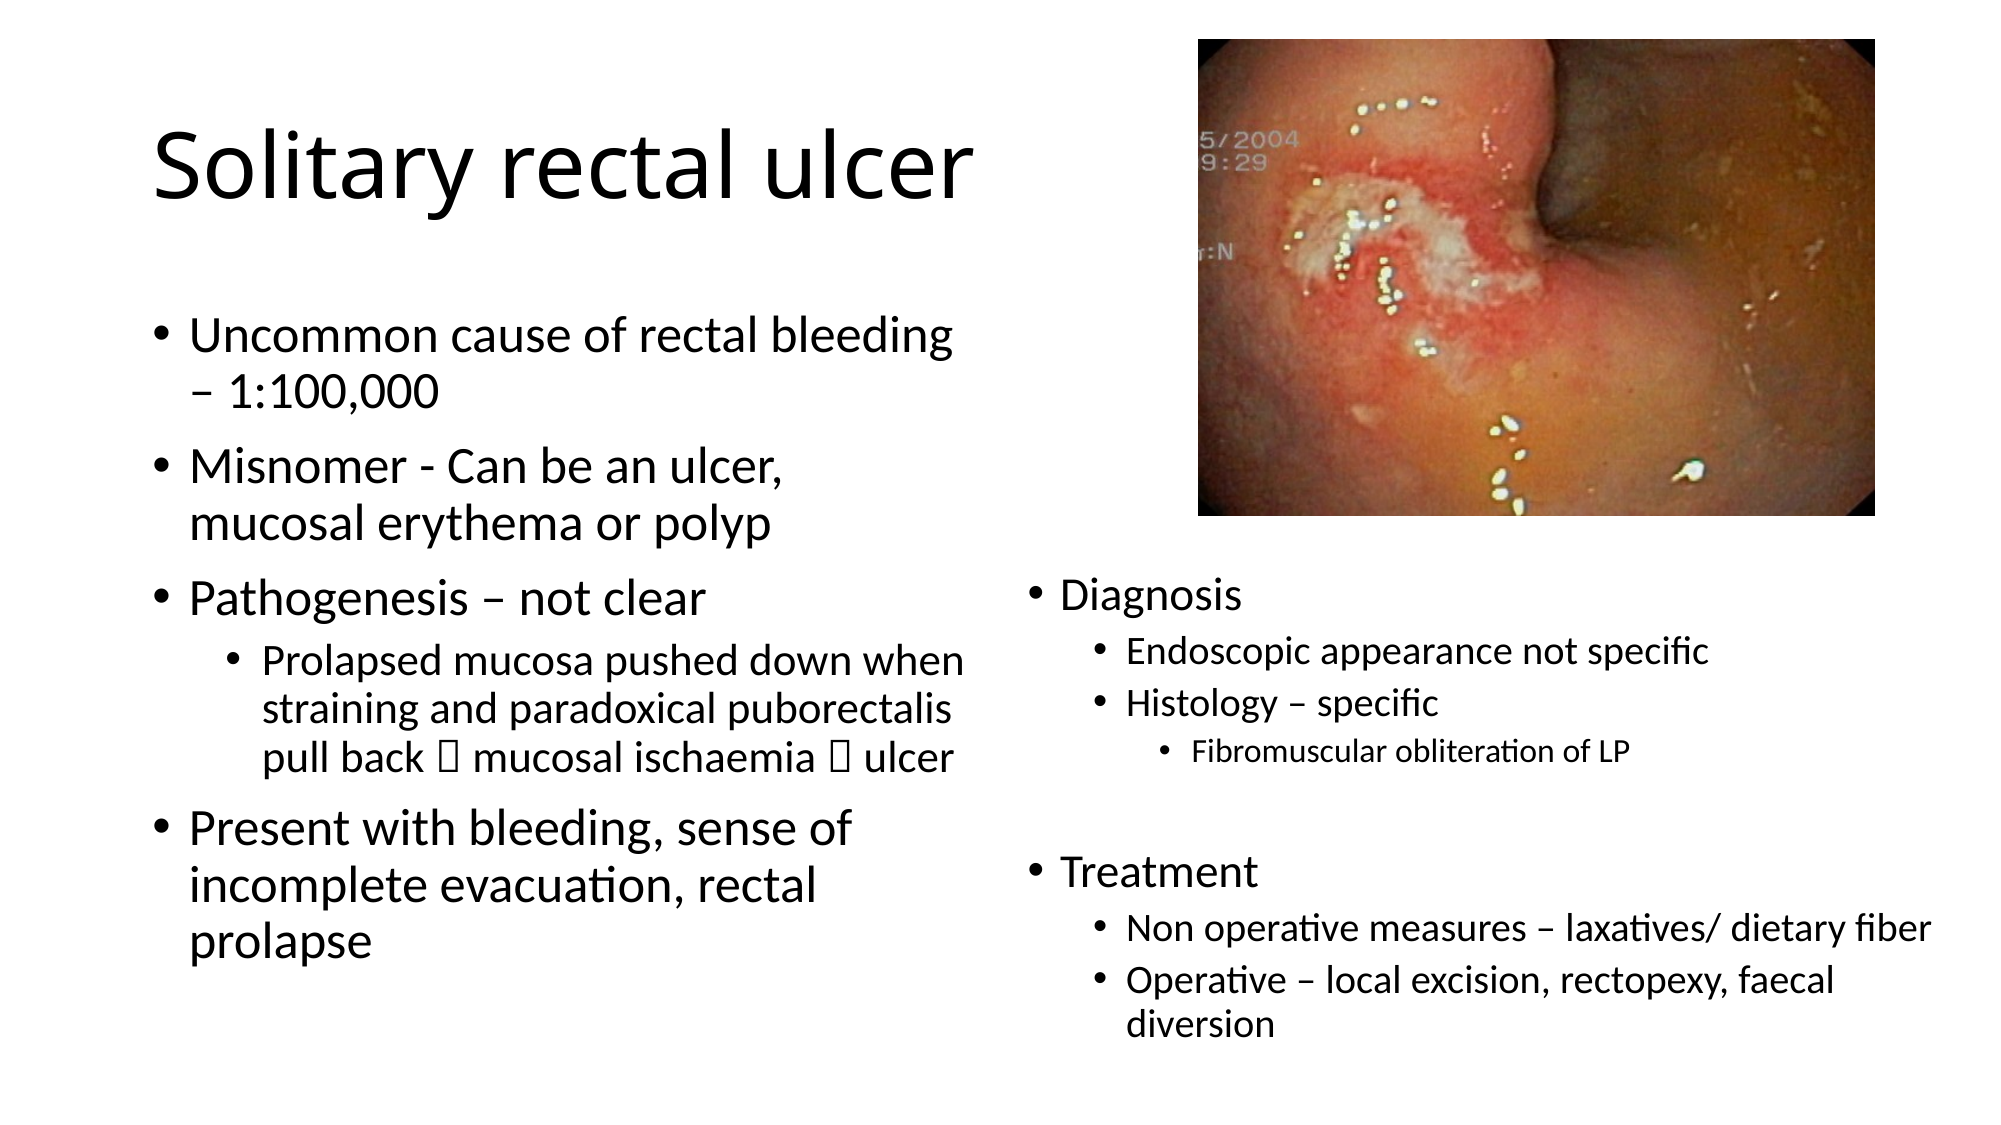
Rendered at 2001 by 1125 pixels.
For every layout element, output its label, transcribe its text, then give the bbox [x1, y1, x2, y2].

picture [1198, 39, 1875, 516]
title Solitary rectal ulcer [137, 59, 1198, 278]
list Diagnosis Endoscopic appearance not specific Histology – specific Fibromuscular obliteration of LP Treatment Non operative measures – laxatives/ dietary fiber Operative – local excision, rectopexy, faecal diversion [1012, 562, 1950, 1096]
list Uncommon cause of rectal bleeding – 1:100,000 Misnomer - Can be an ulcer, mucosal erythema or polyp Pathogenesis – not clear Prolapsed mucosa pushed down when straining and paradoxical puborectalis pull back  mucosal ischaemia  ulcer Present with bleeding, sense of incomplete evacuation, rectal prolapse [137, 299, 988, 1014]
